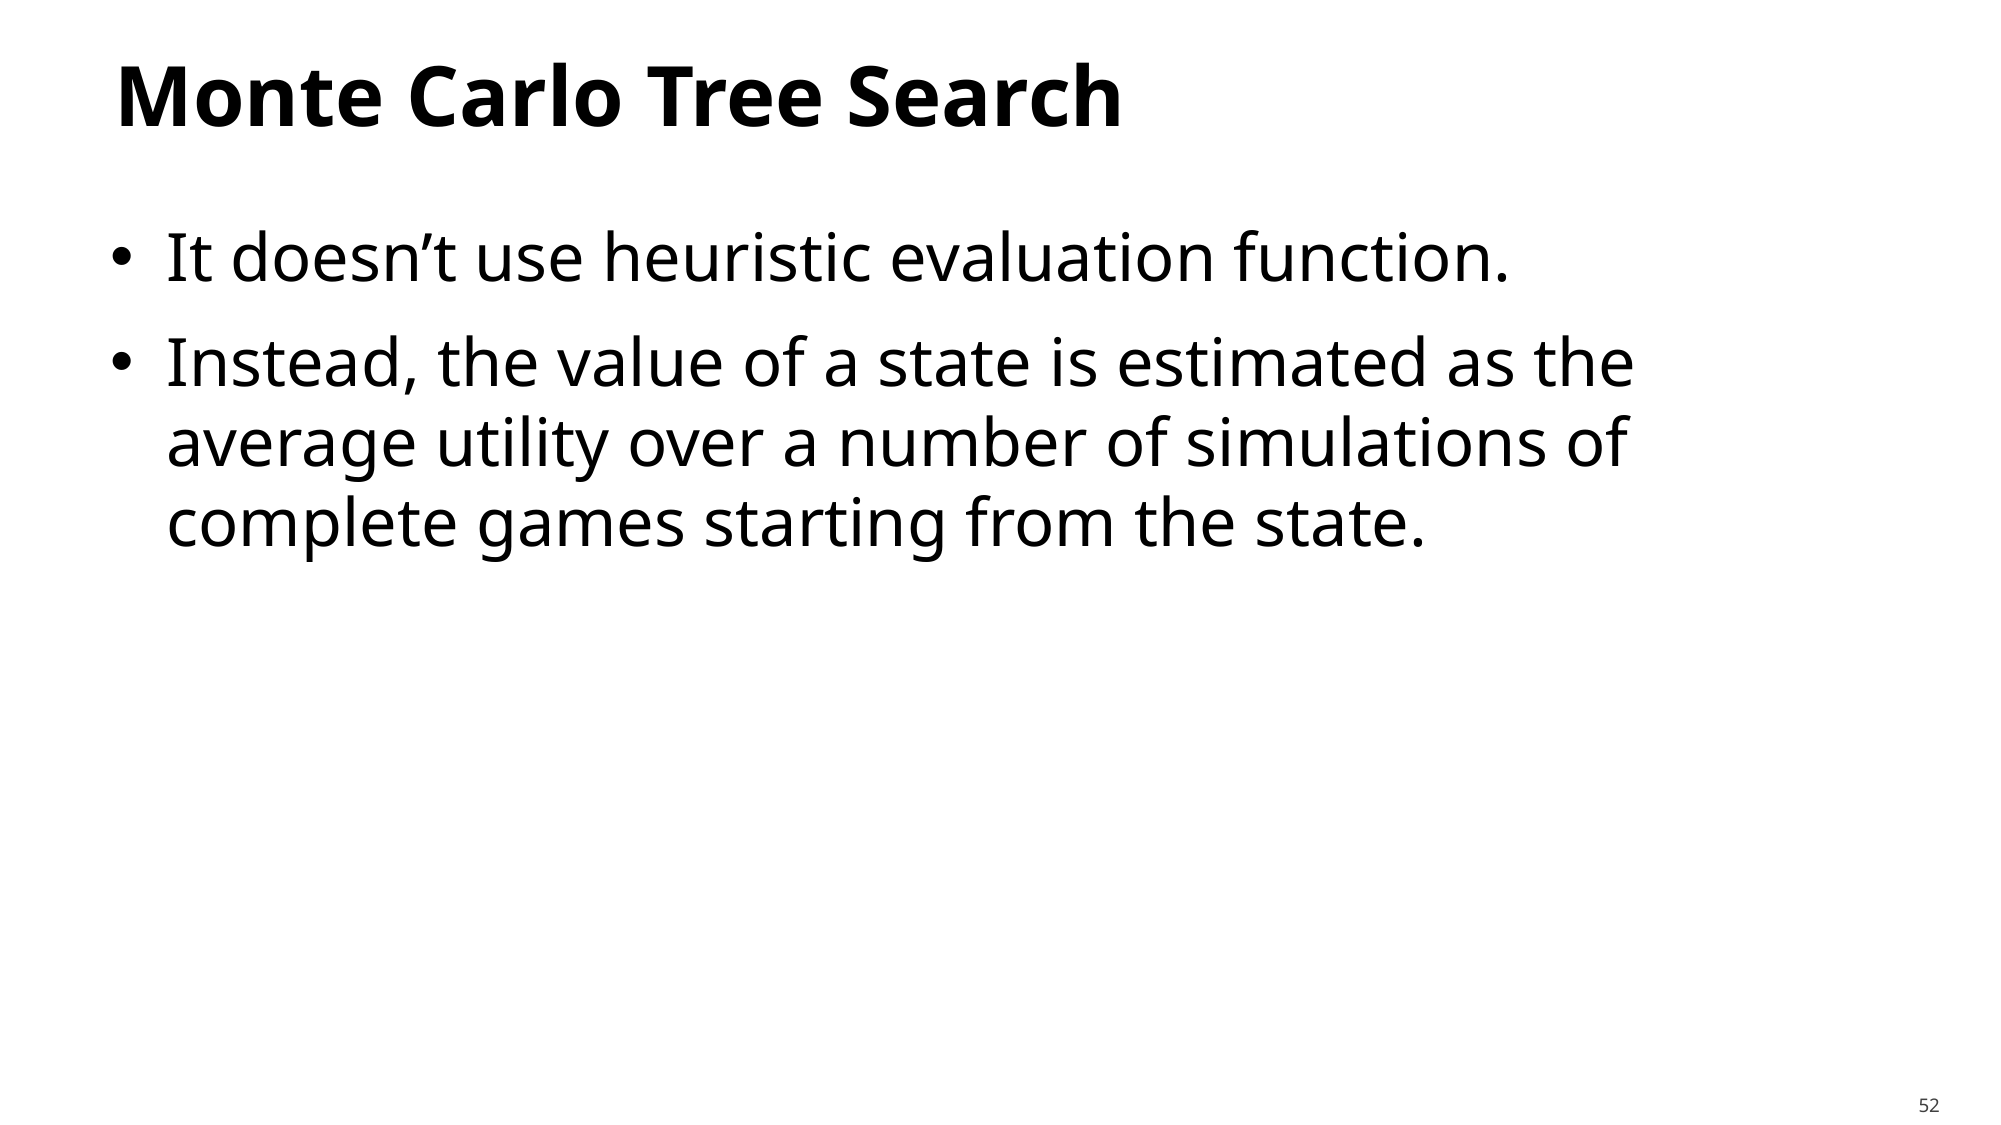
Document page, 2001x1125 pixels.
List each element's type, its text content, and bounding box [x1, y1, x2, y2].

title Monte Carlo Tree Search [99, 12, 1900, 175]
list It doesn’t use heuristic evaluation function. Instead, the value of a state is estimated as the average utility over a number of simulations of complete games starting from the state. [99, 200, 1900, 1075]
slide_number 52 [1794, 1080, 1955, 1125]
